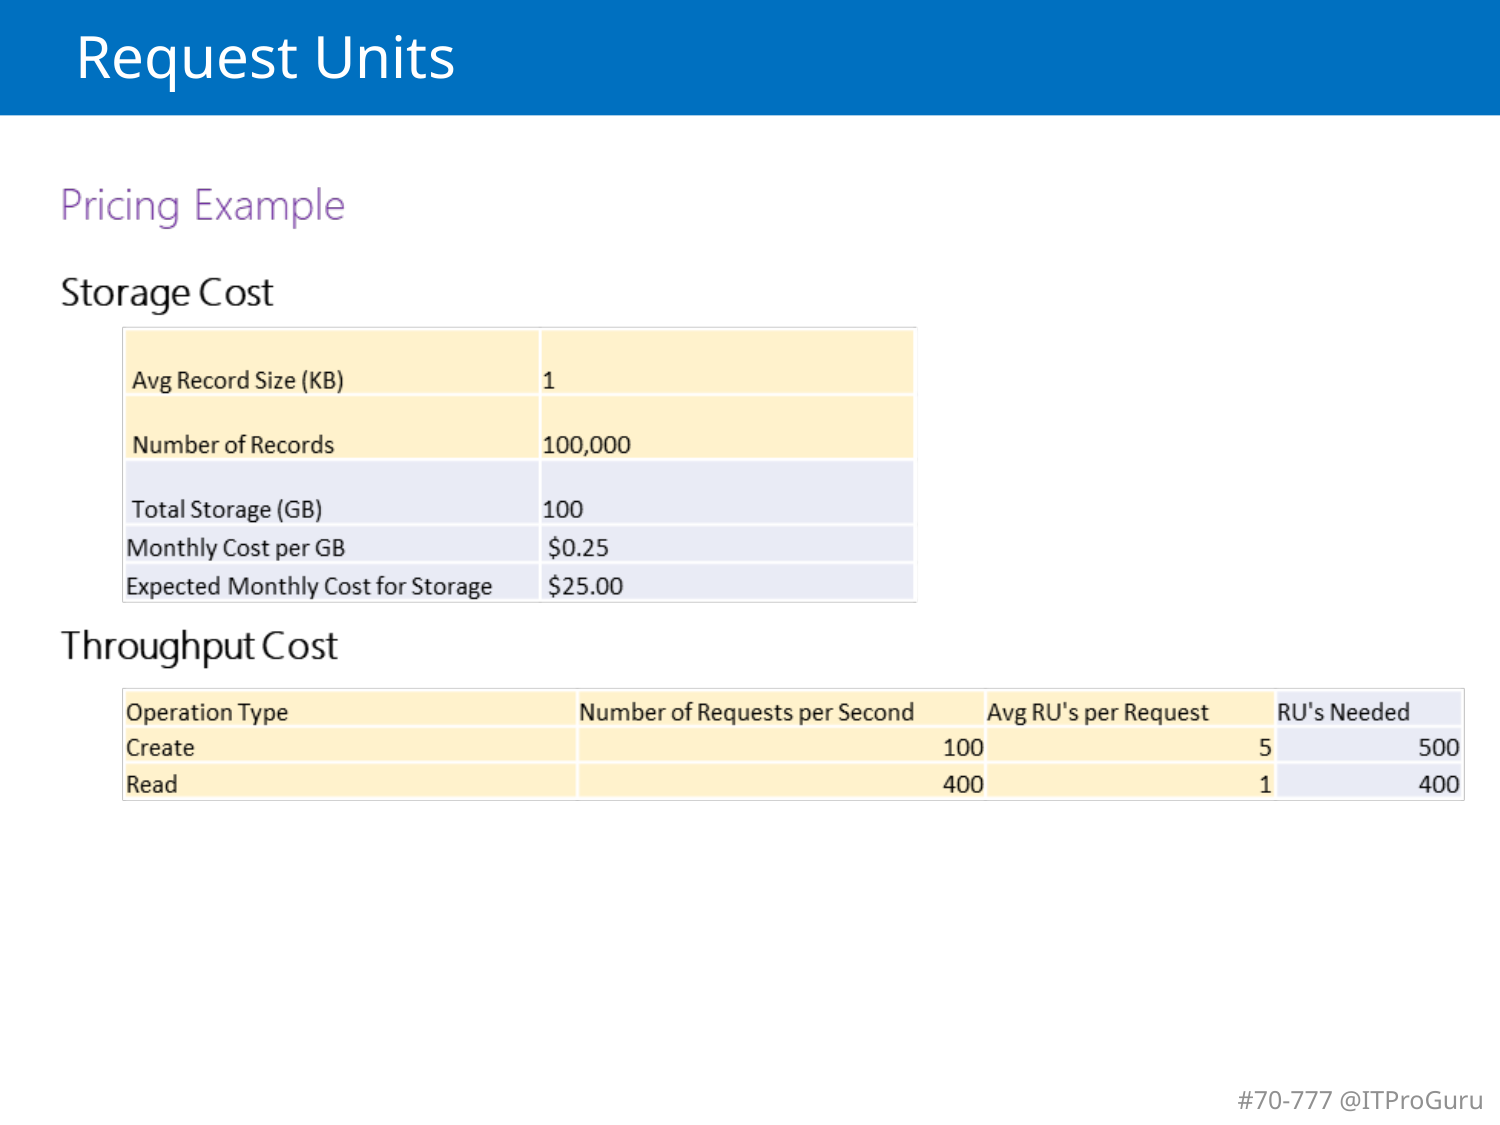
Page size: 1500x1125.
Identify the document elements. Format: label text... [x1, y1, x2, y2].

picture [34, 163, 1466, 816]
title Request Units [75, 0, 1351, 122]
